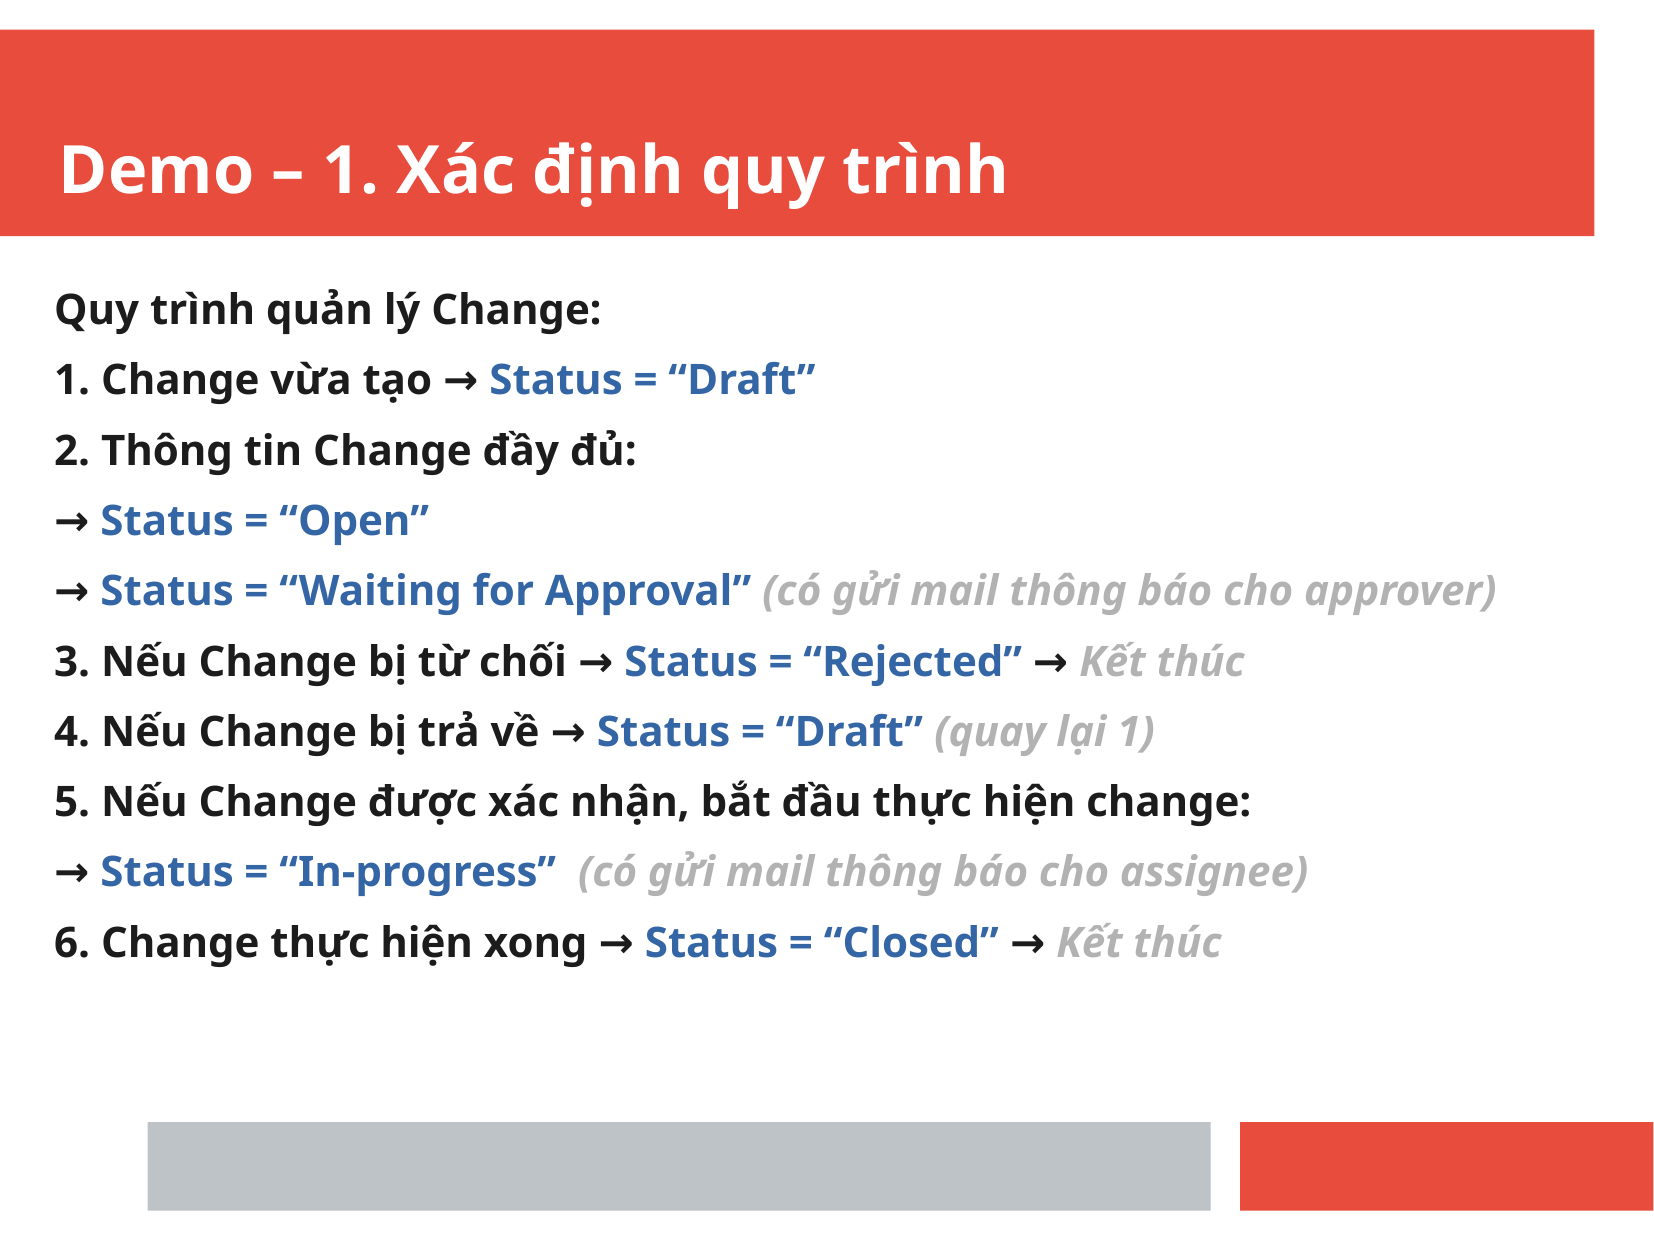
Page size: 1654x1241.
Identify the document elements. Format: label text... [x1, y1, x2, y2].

text_box Demo – 1. Xác định quy trình [59, 59, 1595, 207]
text_box Quy trình quản lý Change: 1. Change vừa tạo → Status = “Draft” 2. Thông tin Change đầy đủ: → Status = “Open” → Status = “Waiting for Approval” (có gửi mail thông báo cho approver) 3. Nếu Change bị từ chối → Status = “Rejected” → Kết thúc 4. Nếu Change bị trả về → Status = “Draft” (quay lại 1) 5. Nếu Change được xác nhận, bắt đầu thực hiện change: → Status = “In-progress” (có gửi mail thông báo cho assignee) 6. Change thực hiện xong → Status = “Closed” → Kết thúc [54, 282, 1560, 1050]
